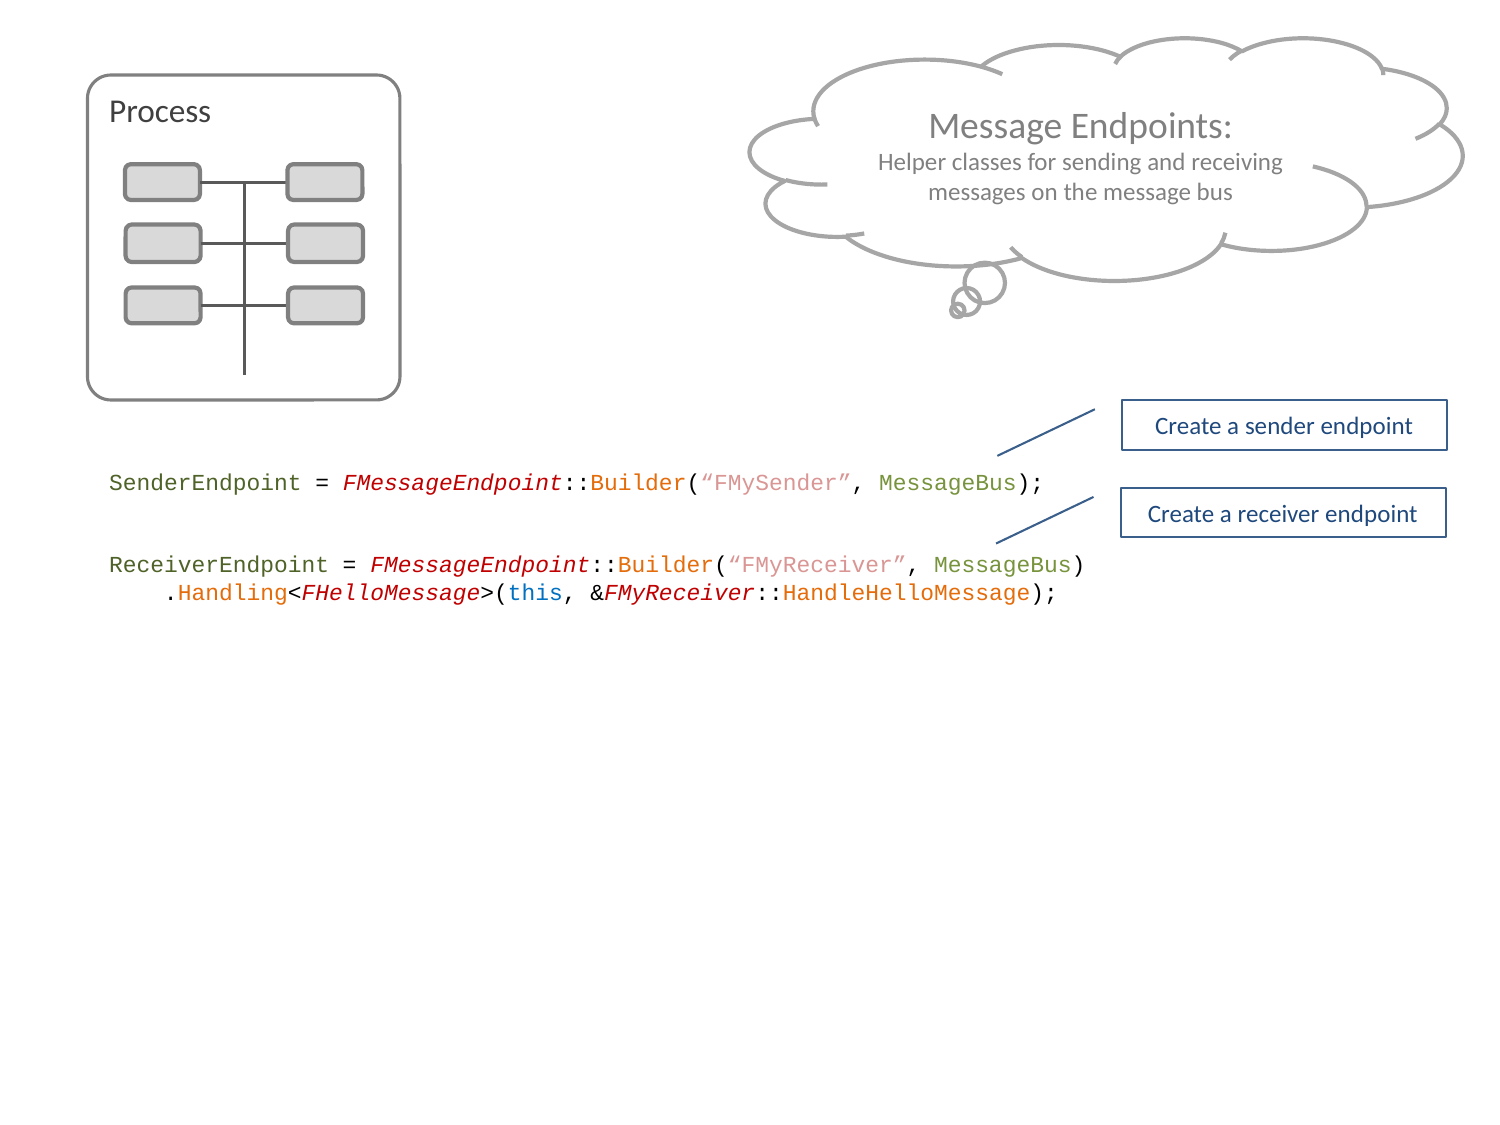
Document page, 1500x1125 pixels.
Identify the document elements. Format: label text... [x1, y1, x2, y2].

text_box Create a sender endpoint [996, 407, 1096, 458]
text_box Message Endpoints: Helper classes for sending and receiving messages on the message bus [747, 36, 1465, 320]
text_box Create a receiver endpoint [1118, 486, 1448, 539]
text_box Create a receiver endpoint [995, 495, 1095, 546]
text_box SenderEndpoint = FMessageEndpoint::Builder(“FMySender”, MessageBus); ReceiverEndpoint = FMessageEndpoint::Builder(“FMyReceiver”, MessageBus) .Handling<FHelloMessage>(this, &FMyReceiver::HandleHelloMessage); [94, 460, 1101, 613]
text_box Process [85, 72, 403, 403]
text_box Create a sender endpoint [1120, 398, 1449, 452]
